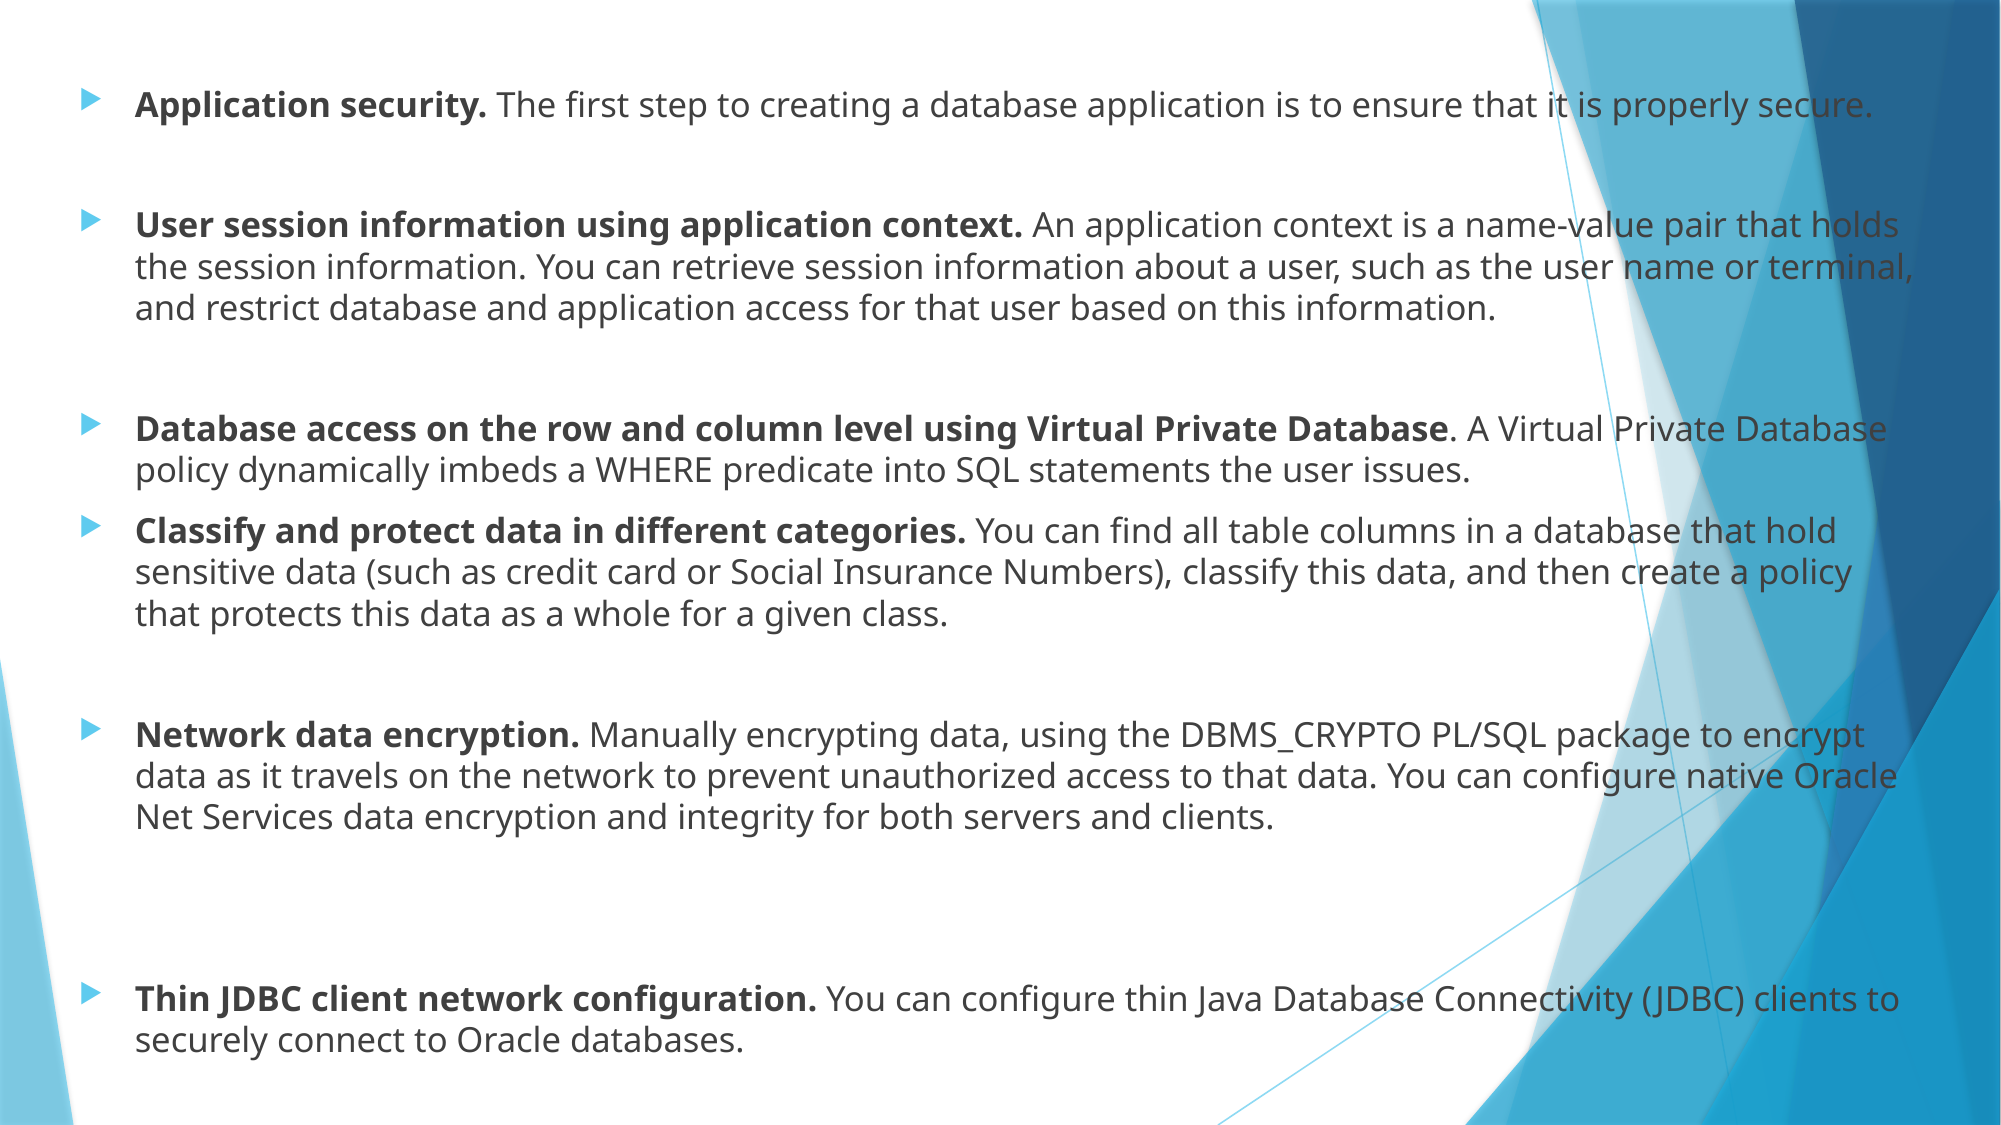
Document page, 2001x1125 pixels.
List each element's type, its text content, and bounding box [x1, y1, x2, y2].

list Application security. The first step to creating a database application is to ensure that it is properly secure. User session information using application context. An application context is a name-value pair that holds the session information. You can retrieve session information about a user, such as the user name or terminal, and restrict database and application access for that user based on this information. Database access on the row and column level using Virtual Private Database. A Virtual Private Database policy dynamically imbeds a WHERE predicate into SQL statements the user issues. Classify and protect data in different categories. You can find all table columns in a database that hold sensitive data (such as credit card or Social Insurance Numbers), classify this data, and then create a policy that protects this data as a whole for a given class. Network data encryption. Manually encrypting data, using the DBMS_CRYPTO PL/SQL package to encrypt data as it travels on the network to prevent unauthorized access to that data. You can configure native Oracle Net Services data encryption and integrity for both servers and clients. Thin JDBC client network configuration. You can configure thin Java Database Connectivity (JDBC) clients to securely connect to Oracle databases. [63, 75, 1934, 1075]
